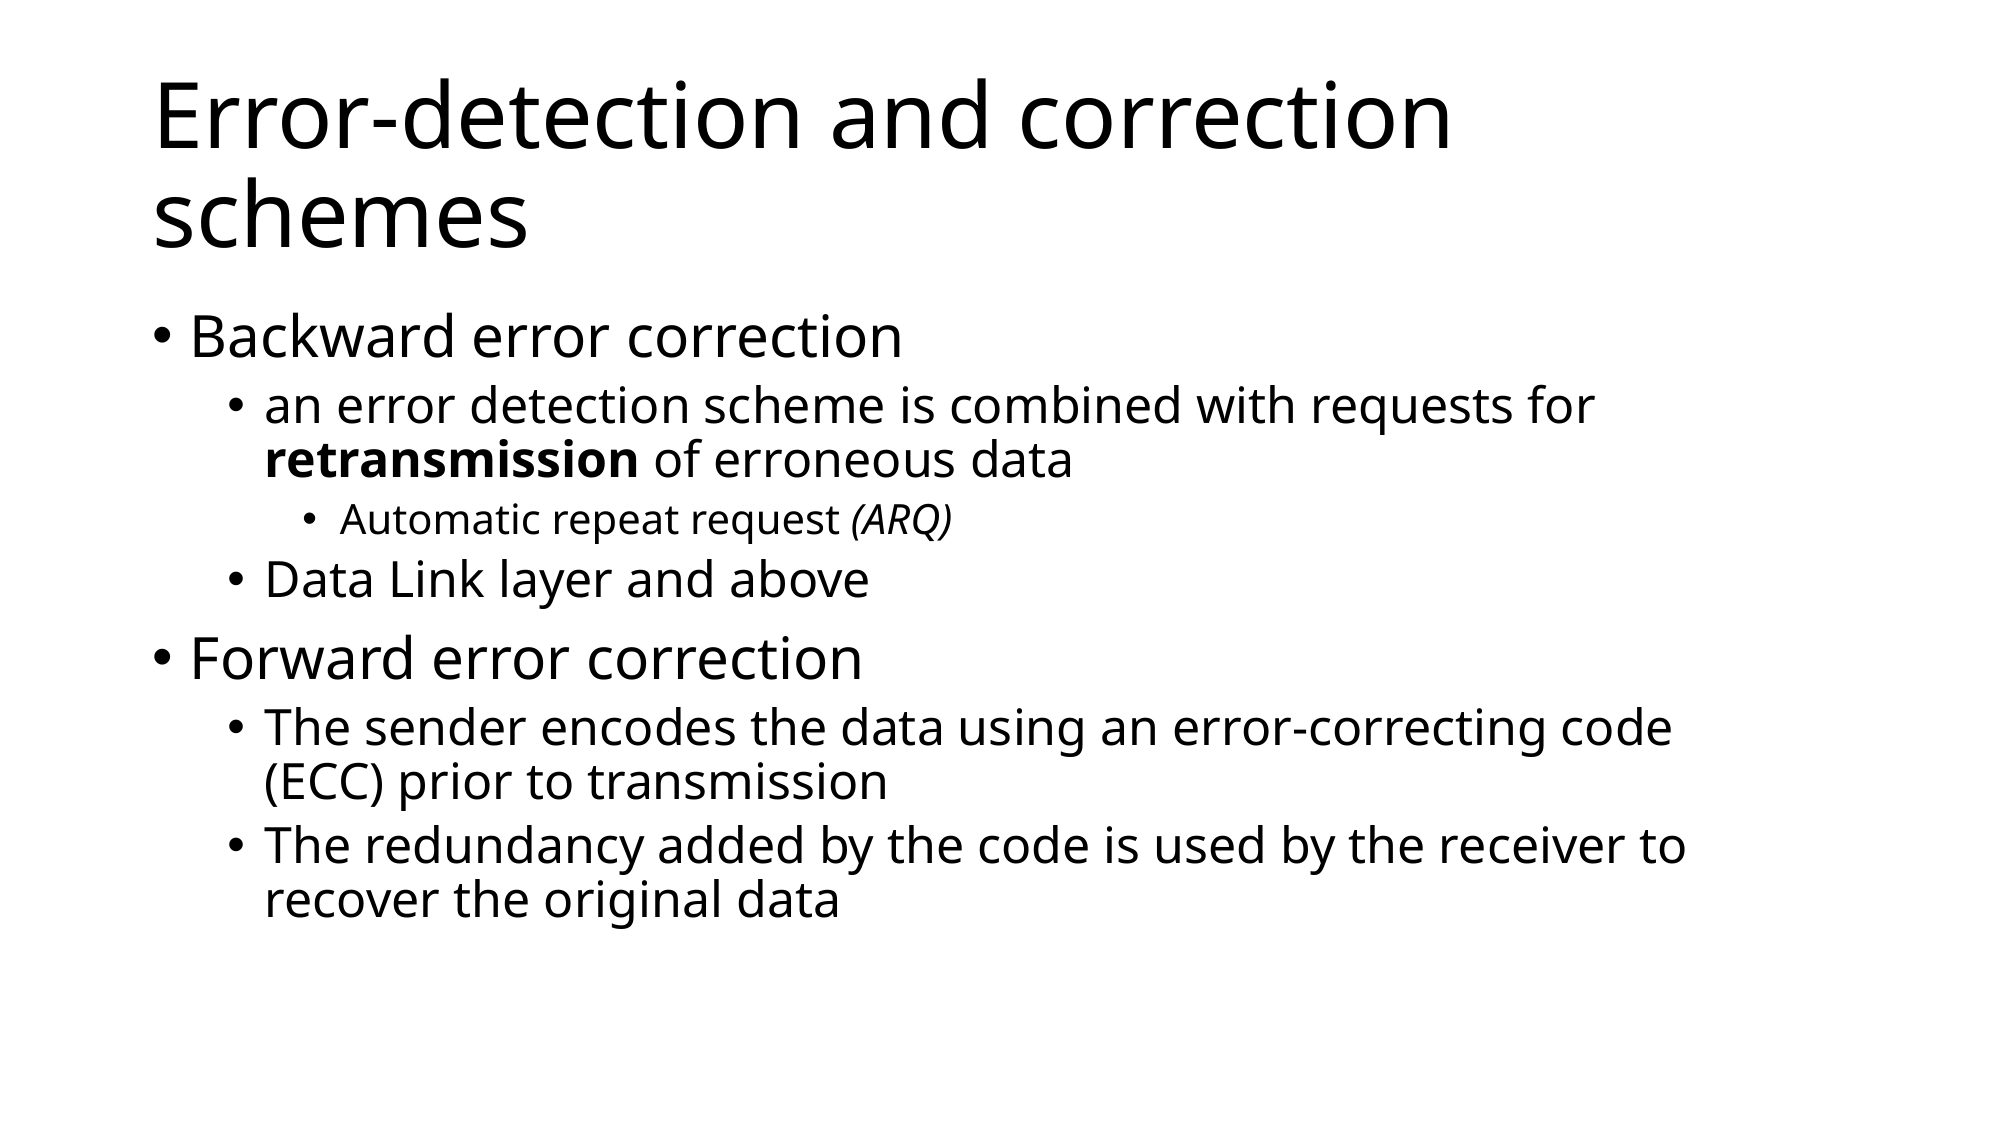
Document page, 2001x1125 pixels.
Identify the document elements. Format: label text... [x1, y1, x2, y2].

list Backward error correction an error detection scheme is combined with requests for retransmission of erroneous data Automatic repeat request (ARQ) Data Link layer and above Forward error correction The sender encodes the data using an error-correcting code (ECC) prior to transmission The redundancy added by the code is used by the receiver to recover the original data [137, 299, 1863, 1014]
title Error-detection and correction schemes [137, 59, 1863, 278]
